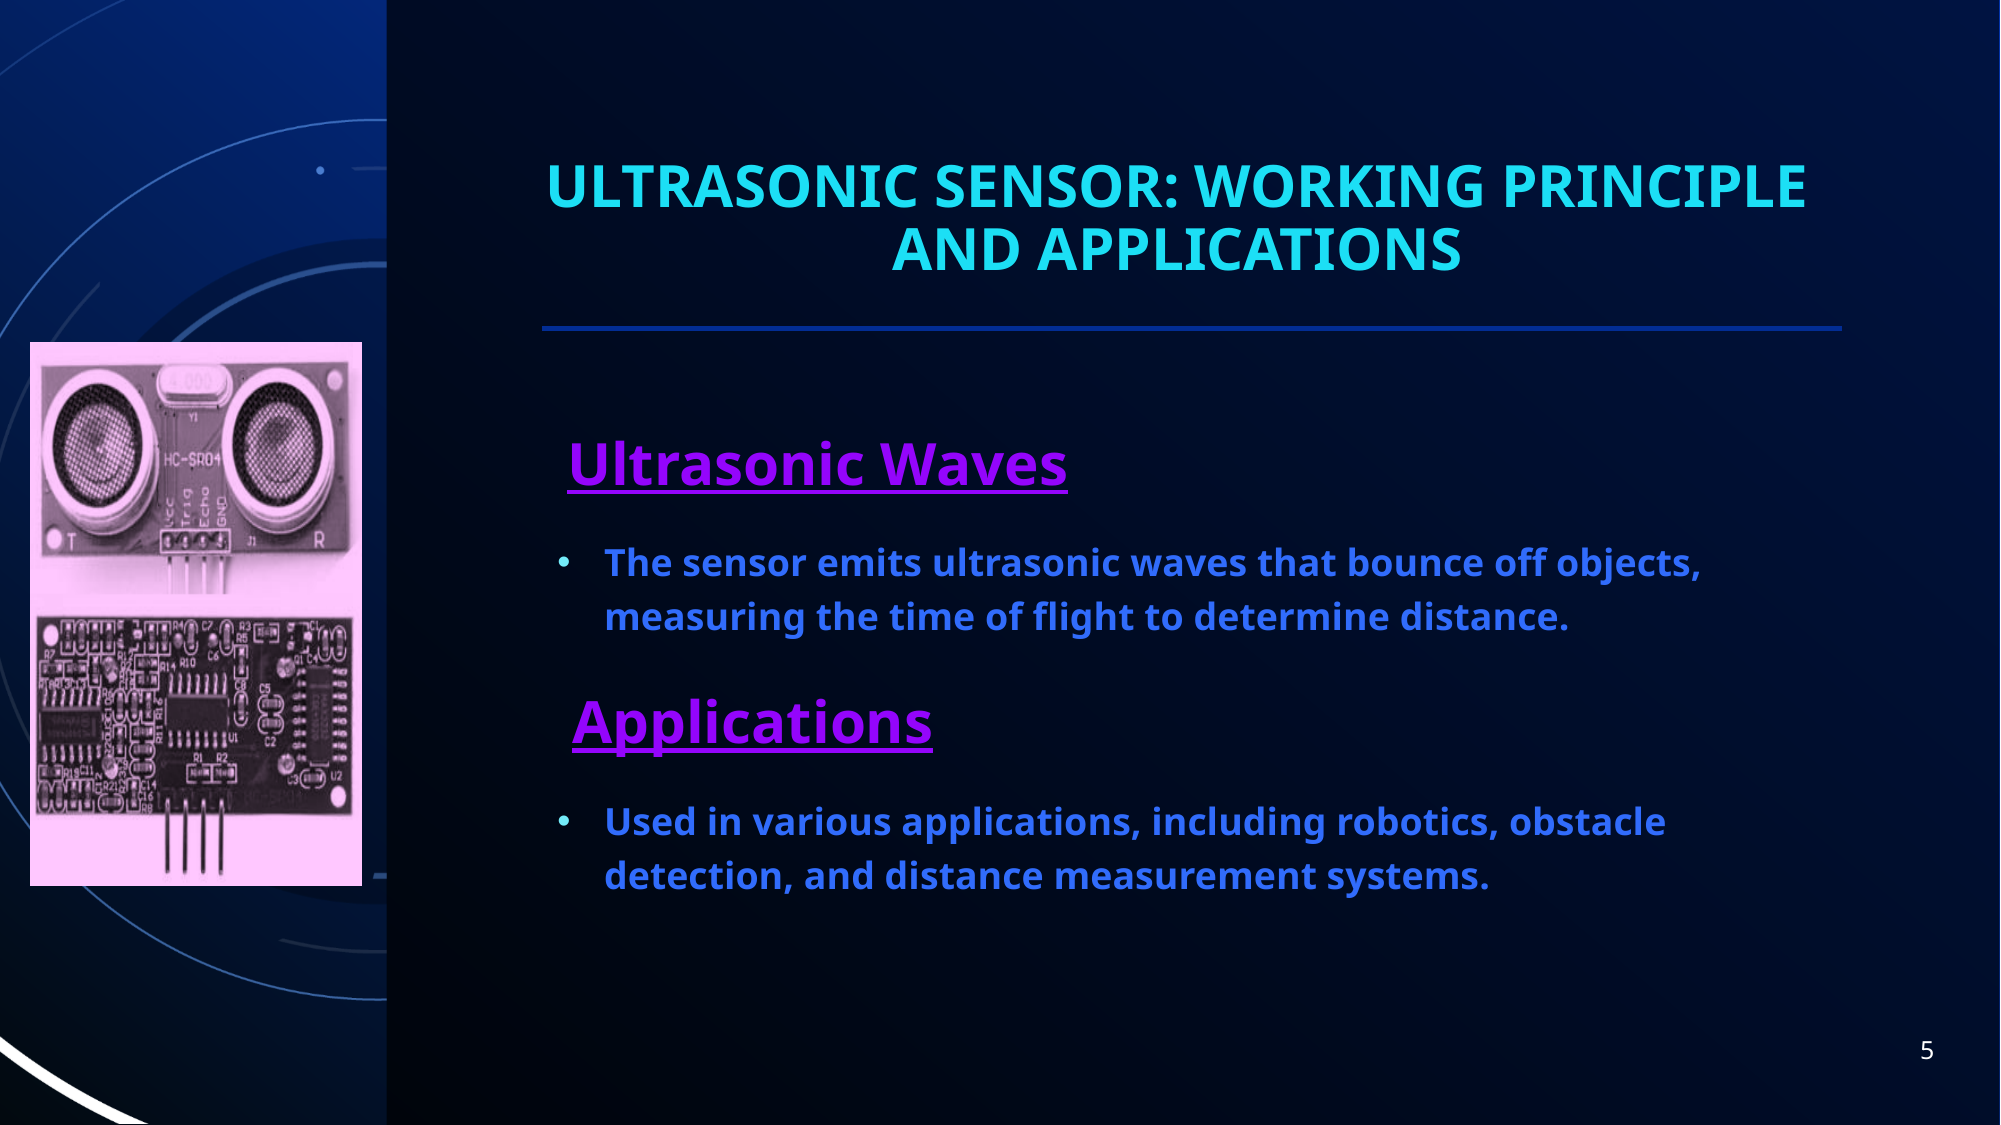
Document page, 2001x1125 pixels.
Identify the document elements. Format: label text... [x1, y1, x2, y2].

title Ultrasonic Sensor: Working Principle and Applications [542, 18, 1827, 291]
picture [0, 0, 387, 1124]
list Ultrasonic Waves The sensor emits ultrasonic waves that bounce off objects, measuring the time of flight to determine distance. Applications Used in various applications, including robotics, obstacle detection, and distance measurement systems. [542, 405, 1760, 1009]
slide_number 5 [1499, 1021, 1950, 1082]
